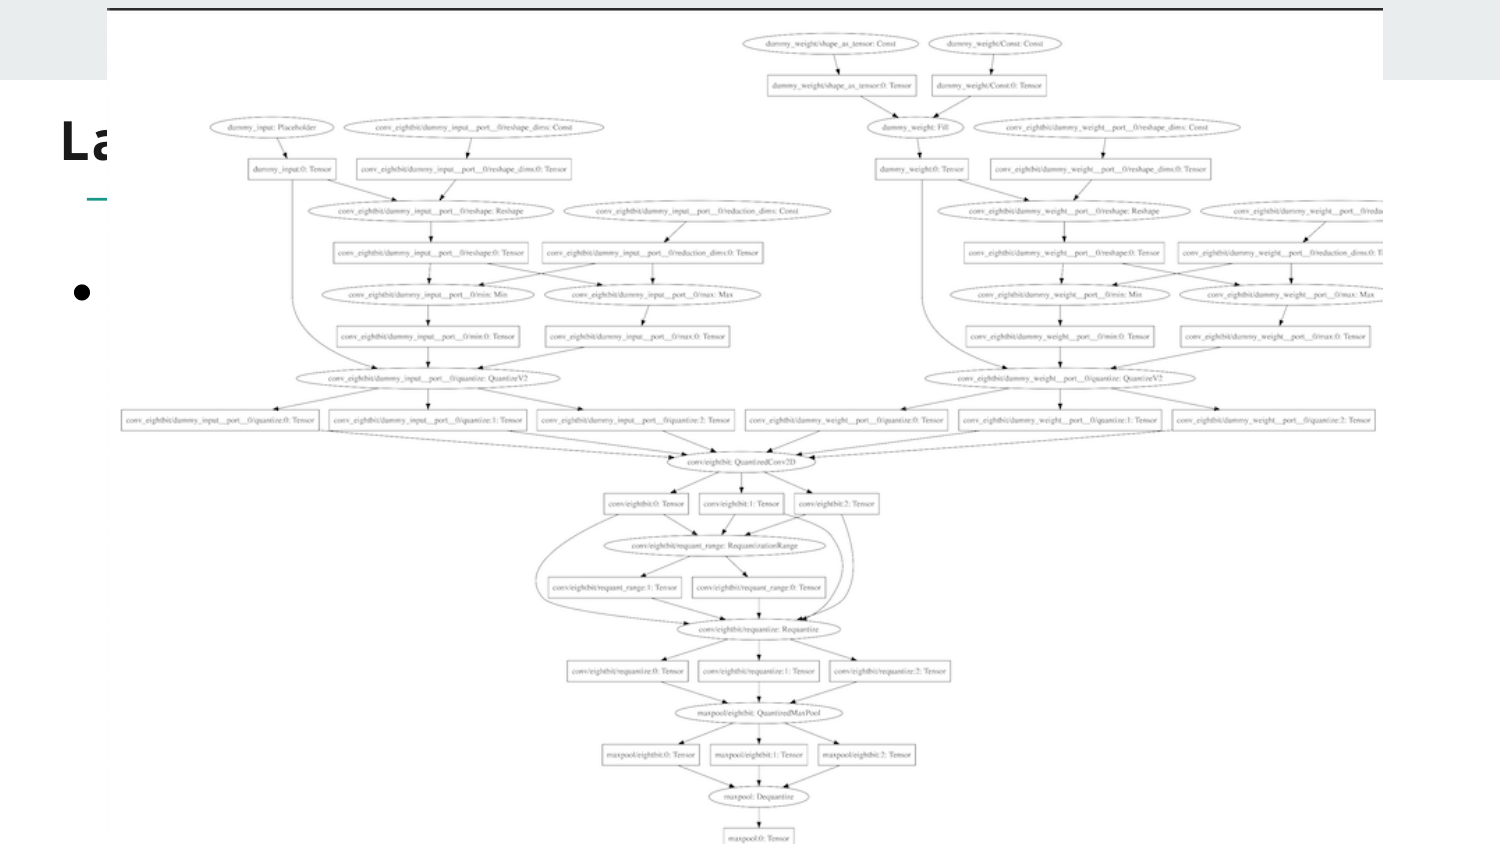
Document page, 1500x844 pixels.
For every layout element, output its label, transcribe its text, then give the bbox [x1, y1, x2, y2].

picture [106, 8, 1383, 844]
text_box What is the (sub)optimal memory allocation plan for evaluating the graph on the right? [37, 229, 101, 787]
title Large Graph [44, 91, 101, 180]
